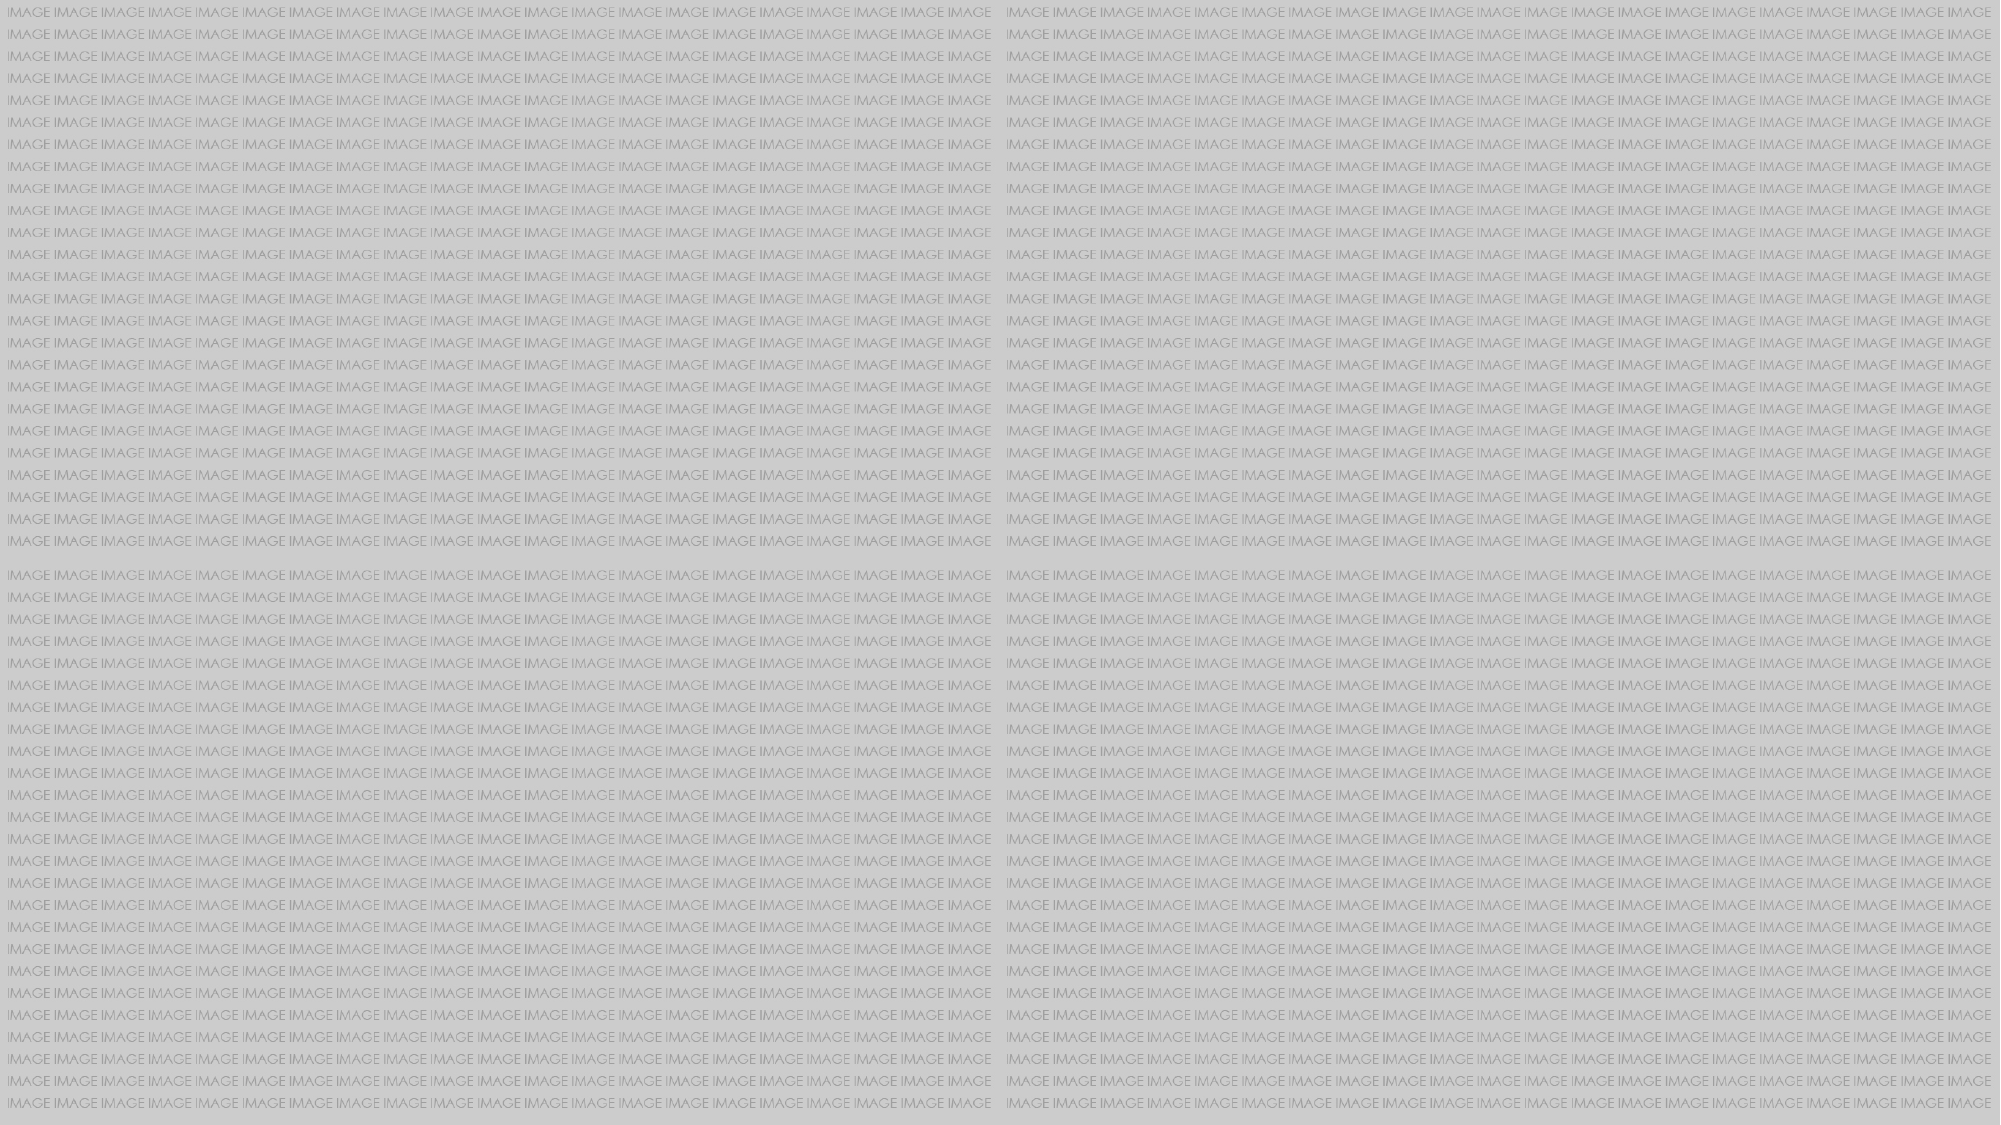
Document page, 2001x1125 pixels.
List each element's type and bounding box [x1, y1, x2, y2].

text_box [0, 561, 999, 1125]
text_box [999, 561, 2000, 1125]
text_box [0, 0, 999, 561]
text_box [999, 0, 2000, 561]
